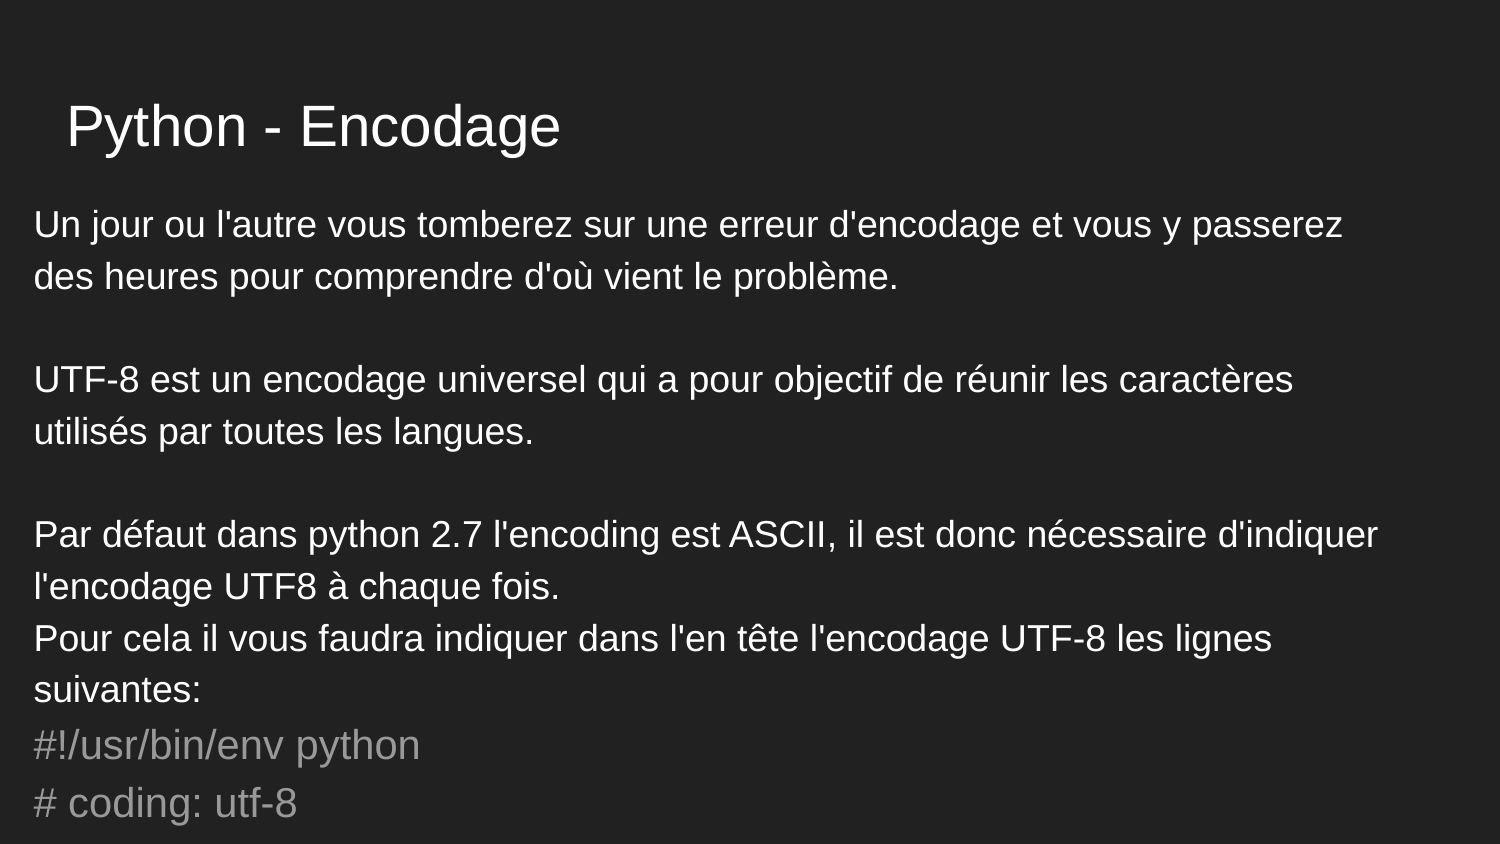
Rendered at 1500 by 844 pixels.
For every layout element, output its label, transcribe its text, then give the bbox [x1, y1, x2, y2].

list Un jour ou l'autre vous tomberez sur une erreur d'encodage et vous y passerez des heures pour comprendre d'où vient le problème. UTF-8 est un encodage universel qui a pour objectif de réunir les caractères utilisés par toutes les langues. Par défaut dans python 2.7 l'encoding est ASCII, il est donc nécessaire d'indiquer l'encodage UTF8 à chaque fois. Pour cela il vous faudra indiquer dans l'en tête l'encodage UTF-8 les lignes suivantes: #!/usr/bin/env python # coding: utf-8 [18, 178, 1417, 807]
title Python - Encodage [51, 72, 1449, 167]
